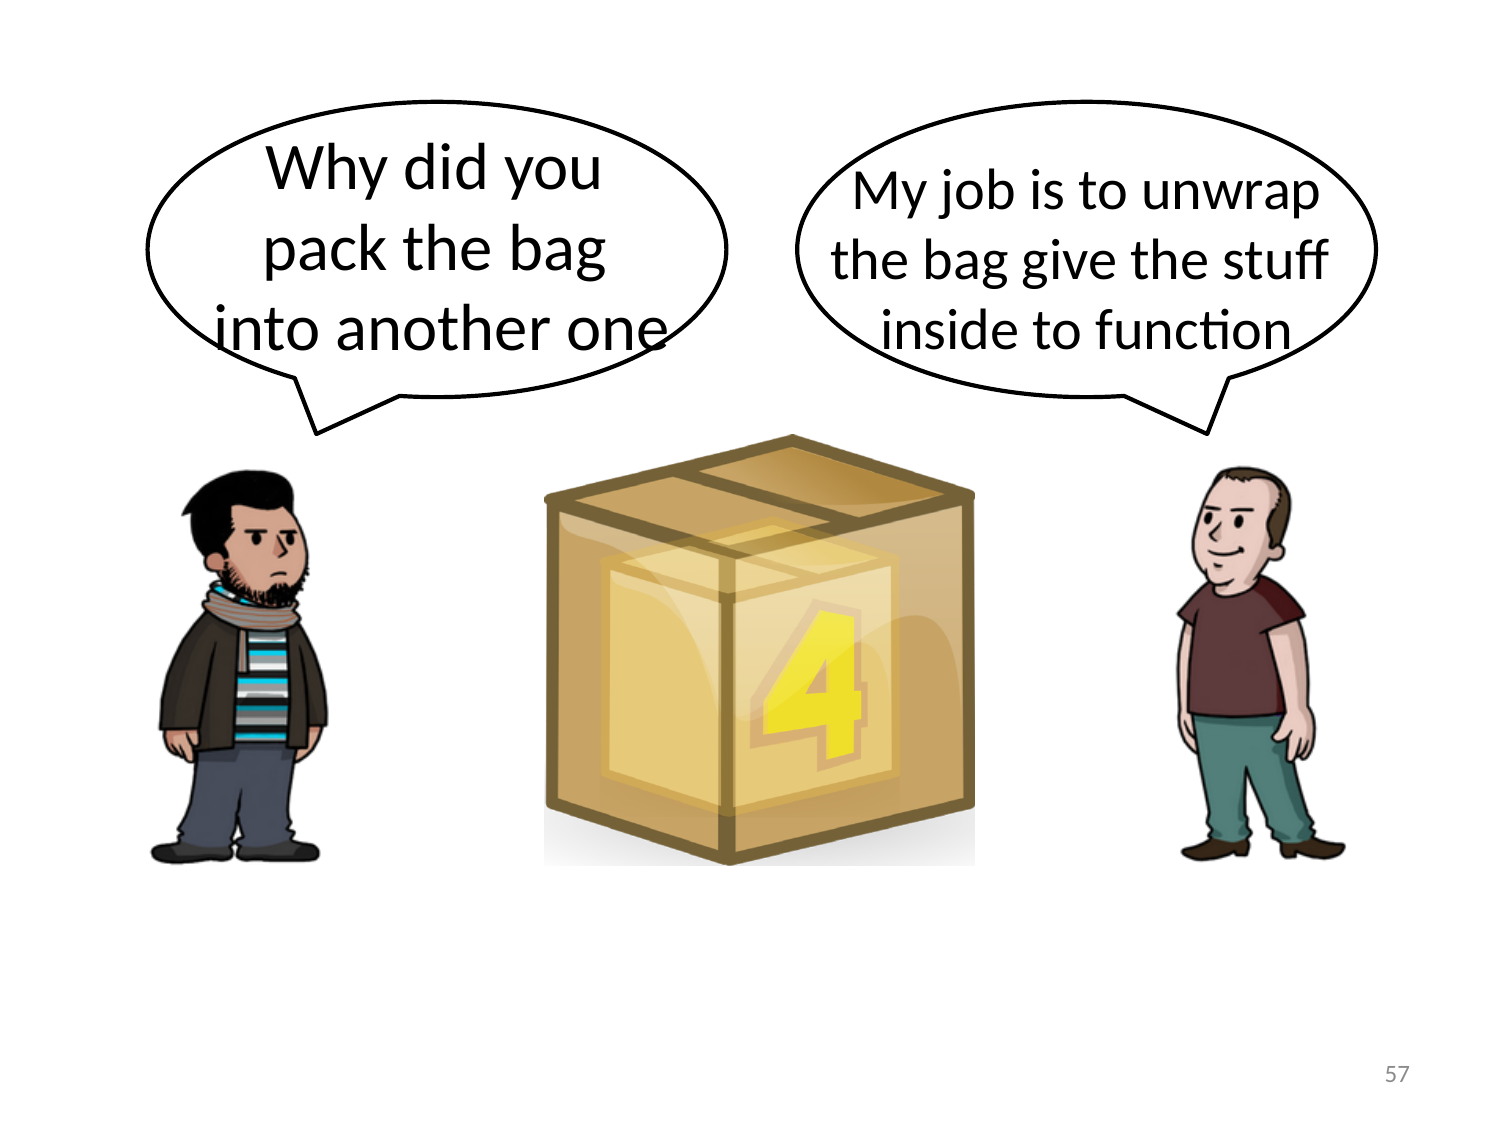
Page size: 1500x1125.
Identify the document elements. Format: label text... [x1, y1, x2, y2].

text_box [145, 162, 199, 337]
text_box [266, 371, 608, 436]
picture [147, 467, 333, 870]
text_box My job is to unwrap the bag give the stuff inside to function [815, 143, 1358, 369]
text_box [910, 369, 1263, 436]
picture [1173, 463, 1349, 866]
slide_number 57 [1074, 1042, 1425, 1103]
text_box [1358, 194, 1379, 305]
text_box Why did you pack the bag into another one [199, 115, 686, 371]
text_box [881, 99, 1292, 143]
text_box [686, 171, 729, 328]
text_box [795, 194, 815, 304]
picture [543, 434, 975, 866]
text_box [308, 99, 566, 115]
